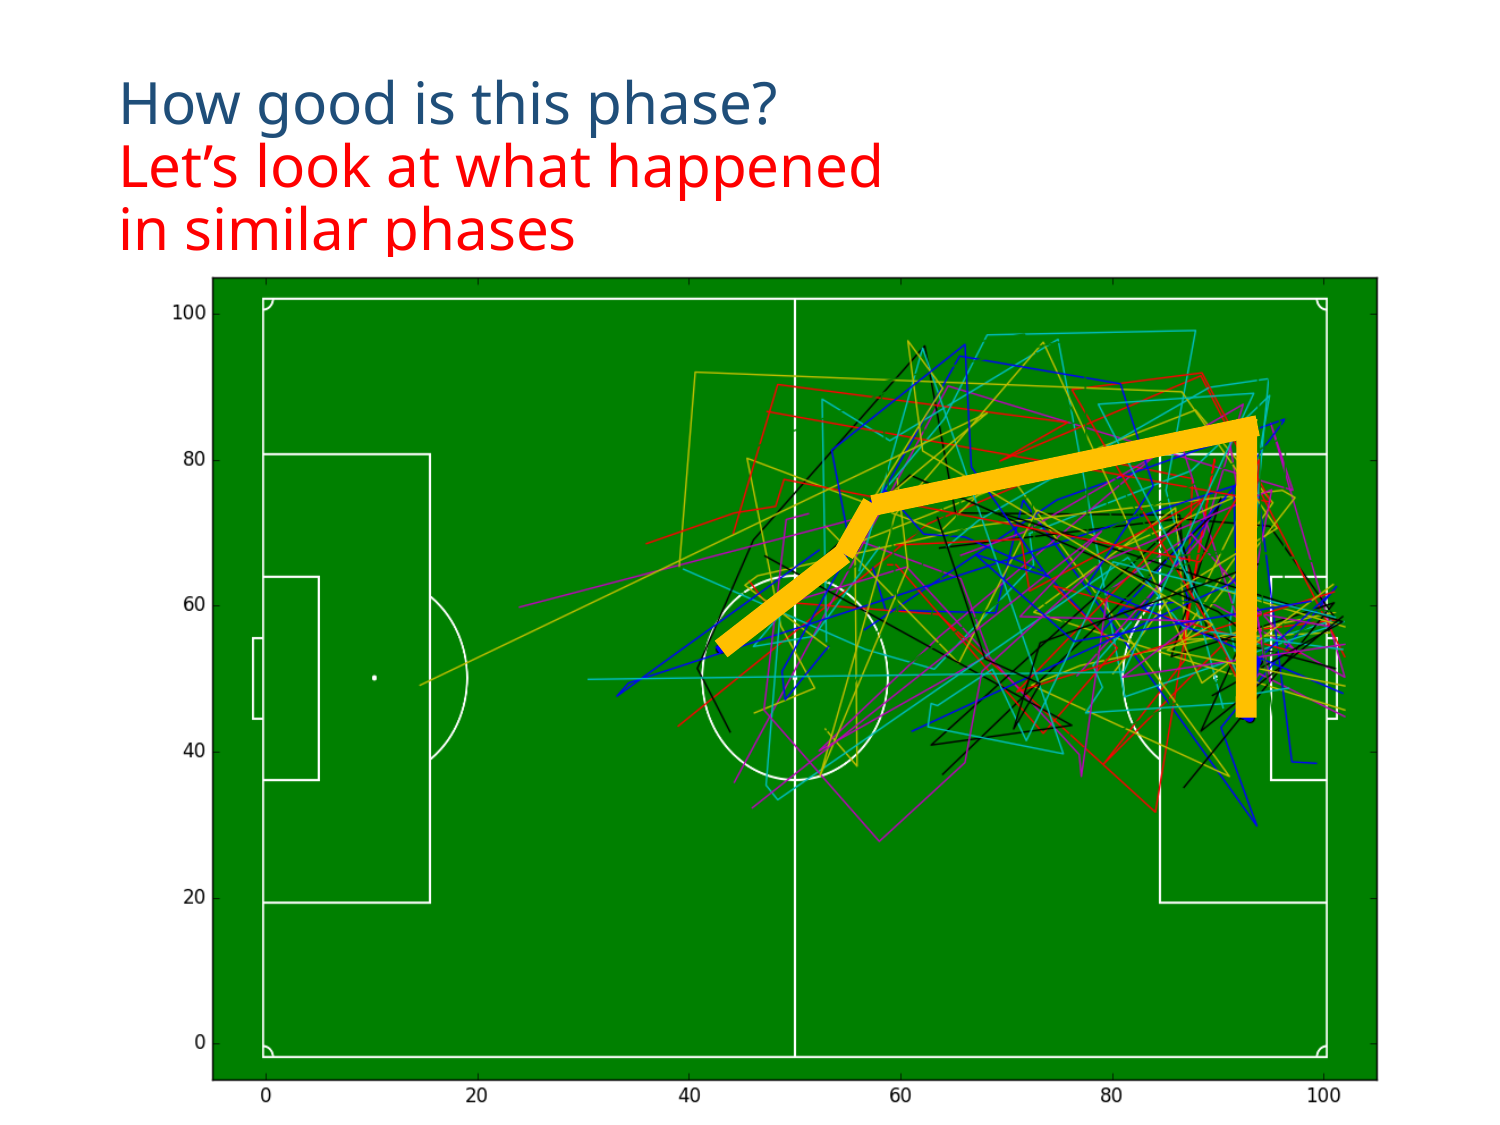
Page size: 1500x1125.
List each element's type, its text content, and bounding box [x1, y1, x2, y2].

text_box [1247, 425, 1258, 506]
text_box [721, 553, 844, 649]
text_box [843, 503, 873, 554]
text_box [872, 425, 1246, 506]
title How good is this phase? Let’s look at what happened in similar phases [103, 59, 1500, 278]
picture [150, 257, 1397, 1125]
